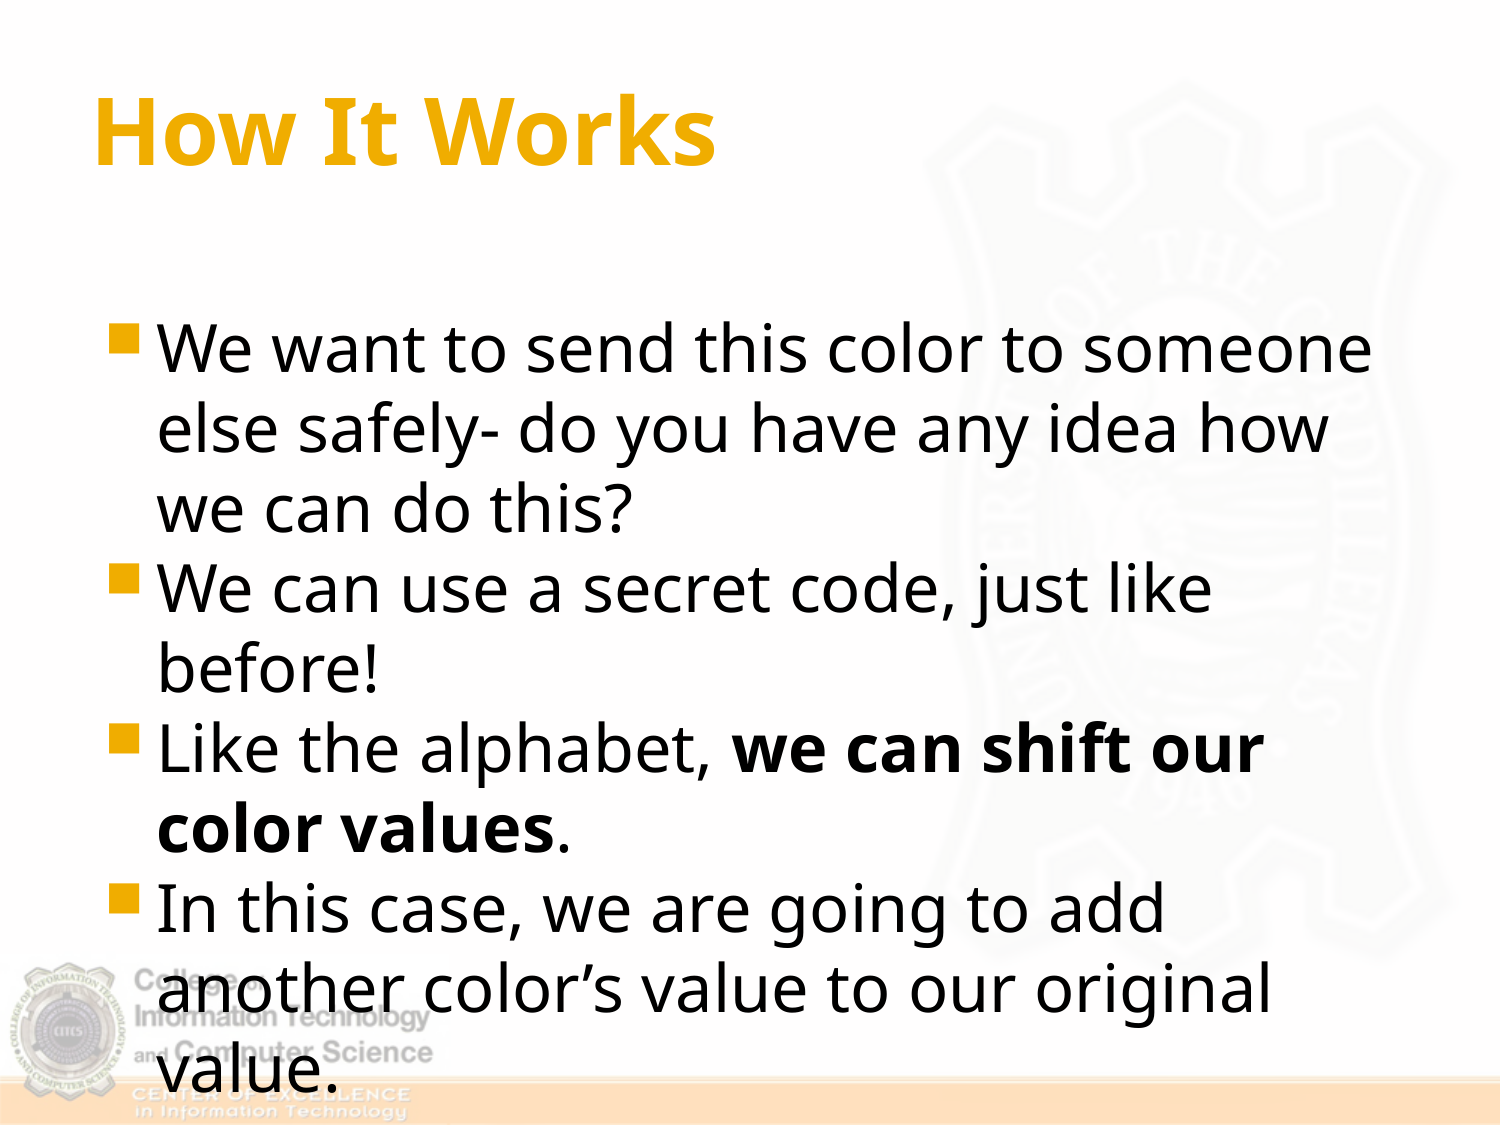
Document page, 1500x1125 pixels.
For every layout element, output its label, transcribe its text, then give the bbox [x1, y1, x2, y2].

list We want to send this color to someone else safely- do you have any idea how we can do this? We can use a secret code, just like before! Like the alphabet, we can shift our color values. In this case, we are going to add another color’s value to our original value. [75, 291, 1425, 1050]
title How It Works [75, 25, 1425, 231]
